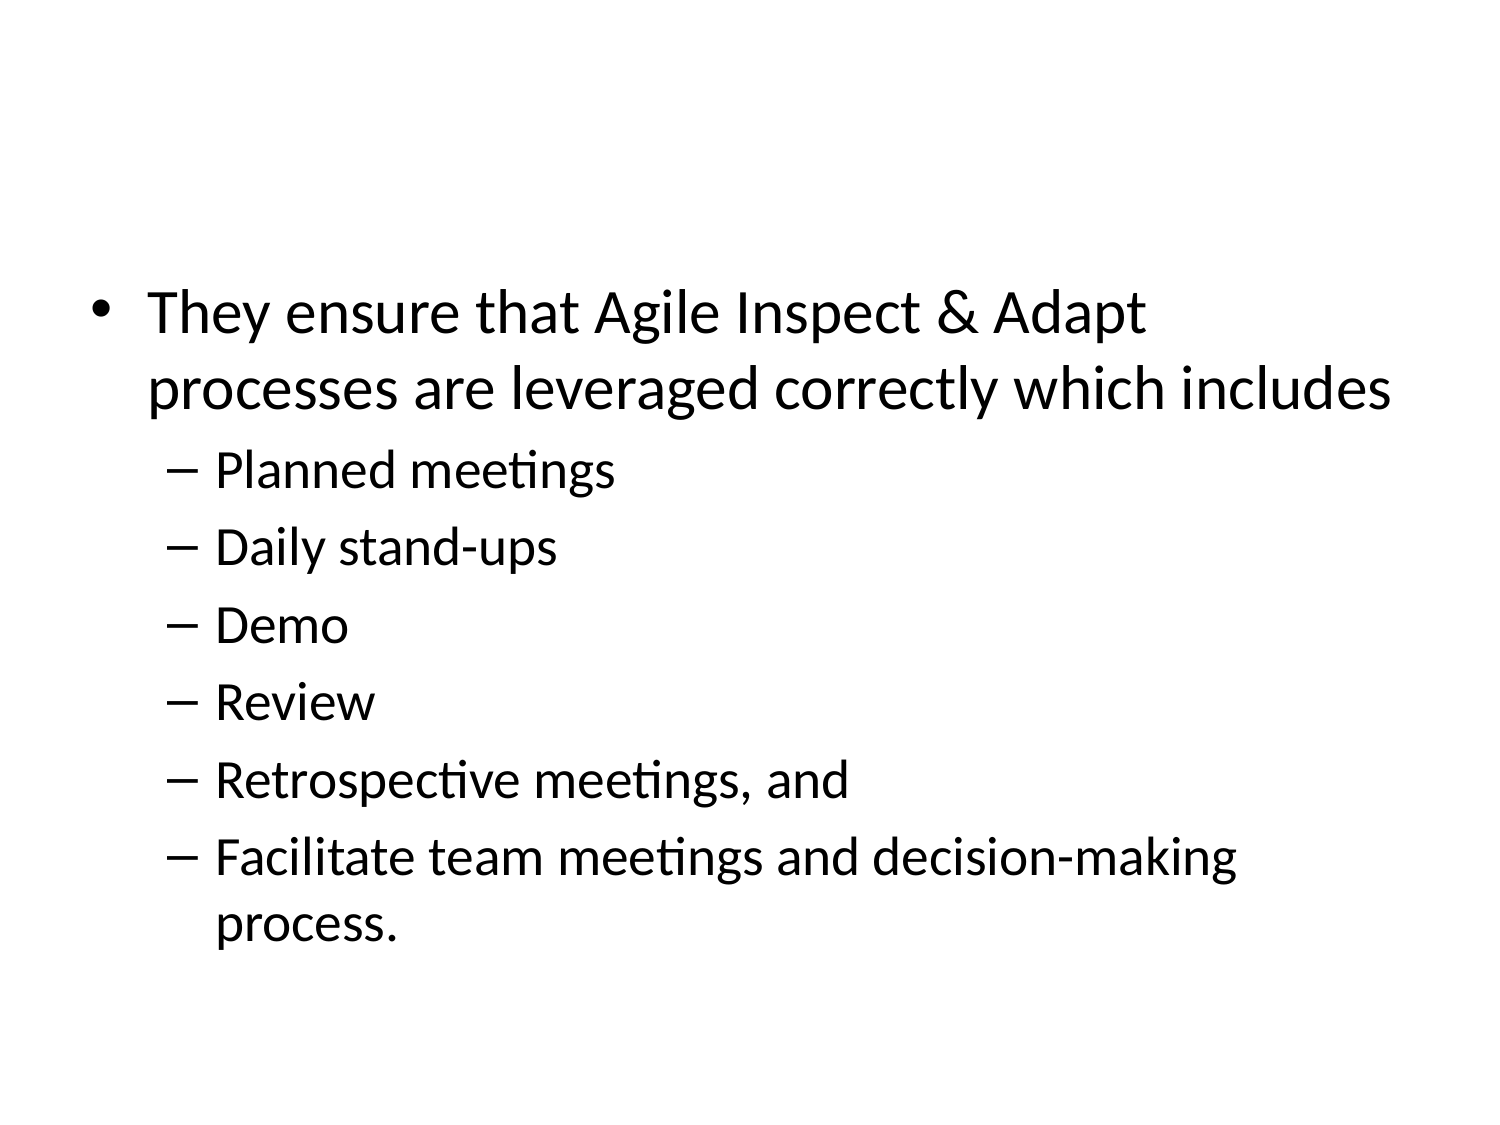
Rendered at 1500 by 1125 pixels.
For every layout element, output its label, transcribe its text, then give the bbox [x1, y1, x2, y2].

list They ensure that Agile Inspect & Adapt processes are leveraged correctly which includes Planned meetings Daily stand-ups Demo Review Retrospective meetings, and Facilitate team meetings and decision-making process. [75, 262, 1425, 1005]
